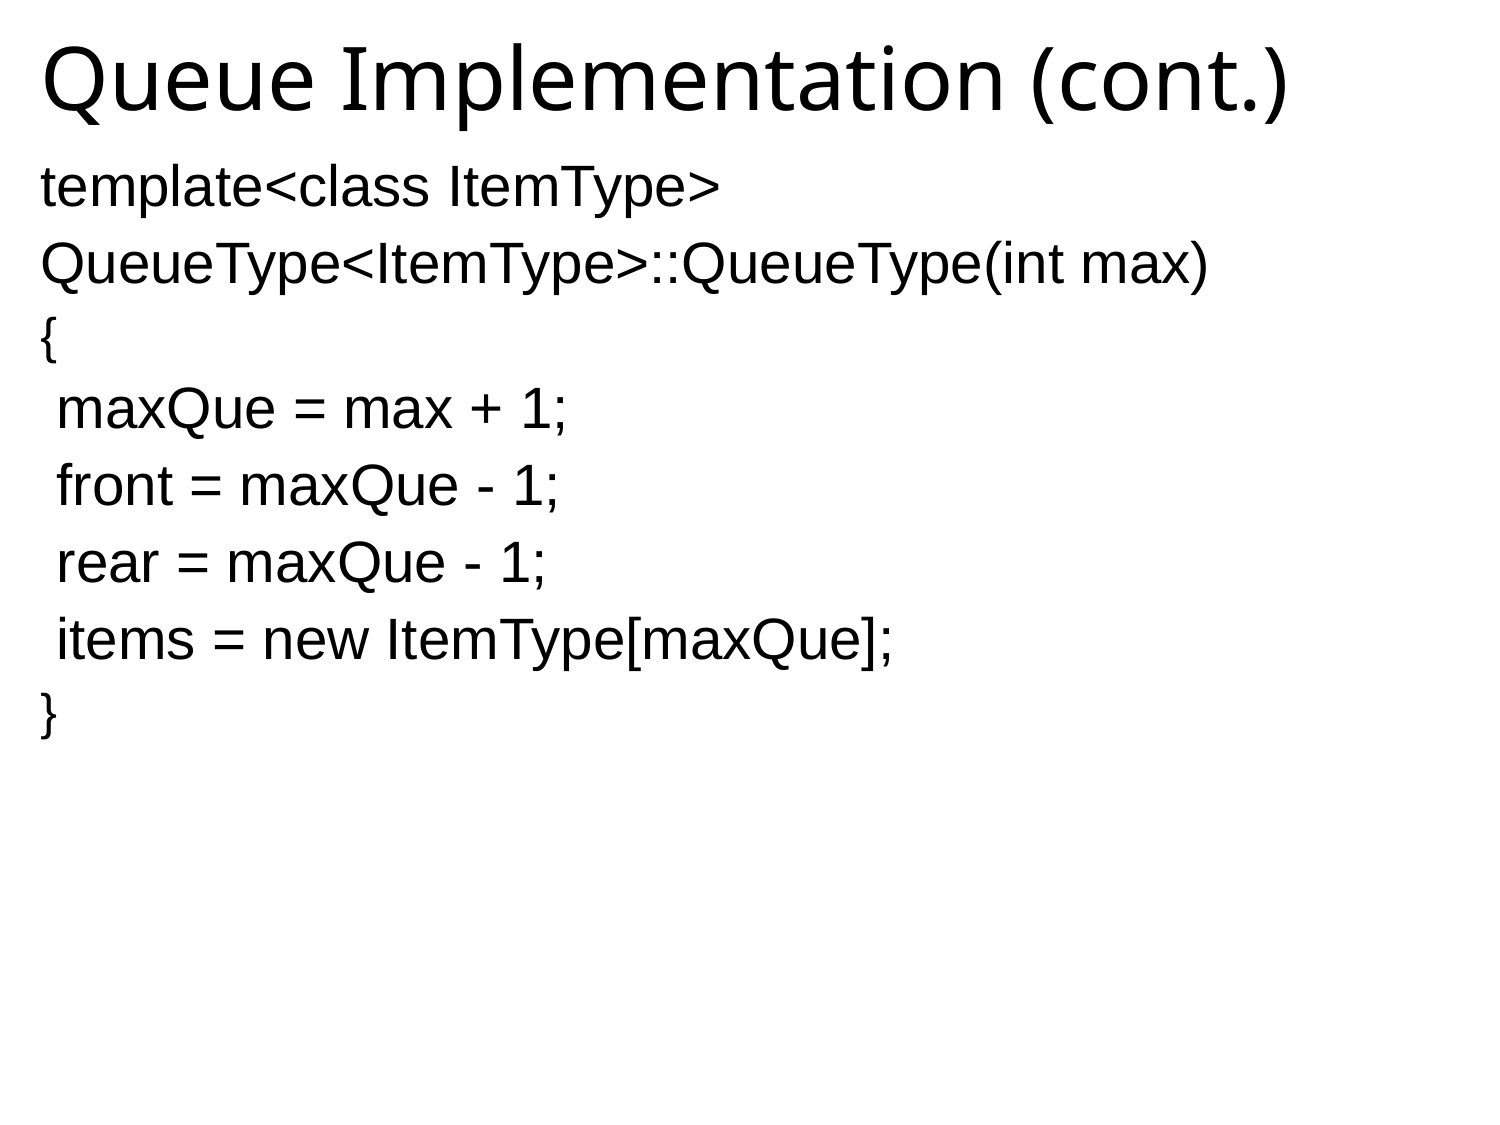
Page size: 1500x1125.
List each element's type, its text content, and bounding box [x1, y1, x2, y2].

title Queue Implementation (cont.) [25, 26, 1469, 138]
list template<class ItemType> QueueType<ItemType>::QueueType(int max) { maxQue = max + 1; front = maxQue - 1; rear = maxQue - 1; items = new ItemType[maxQue]; } [25, 154, 1469, 1014]
